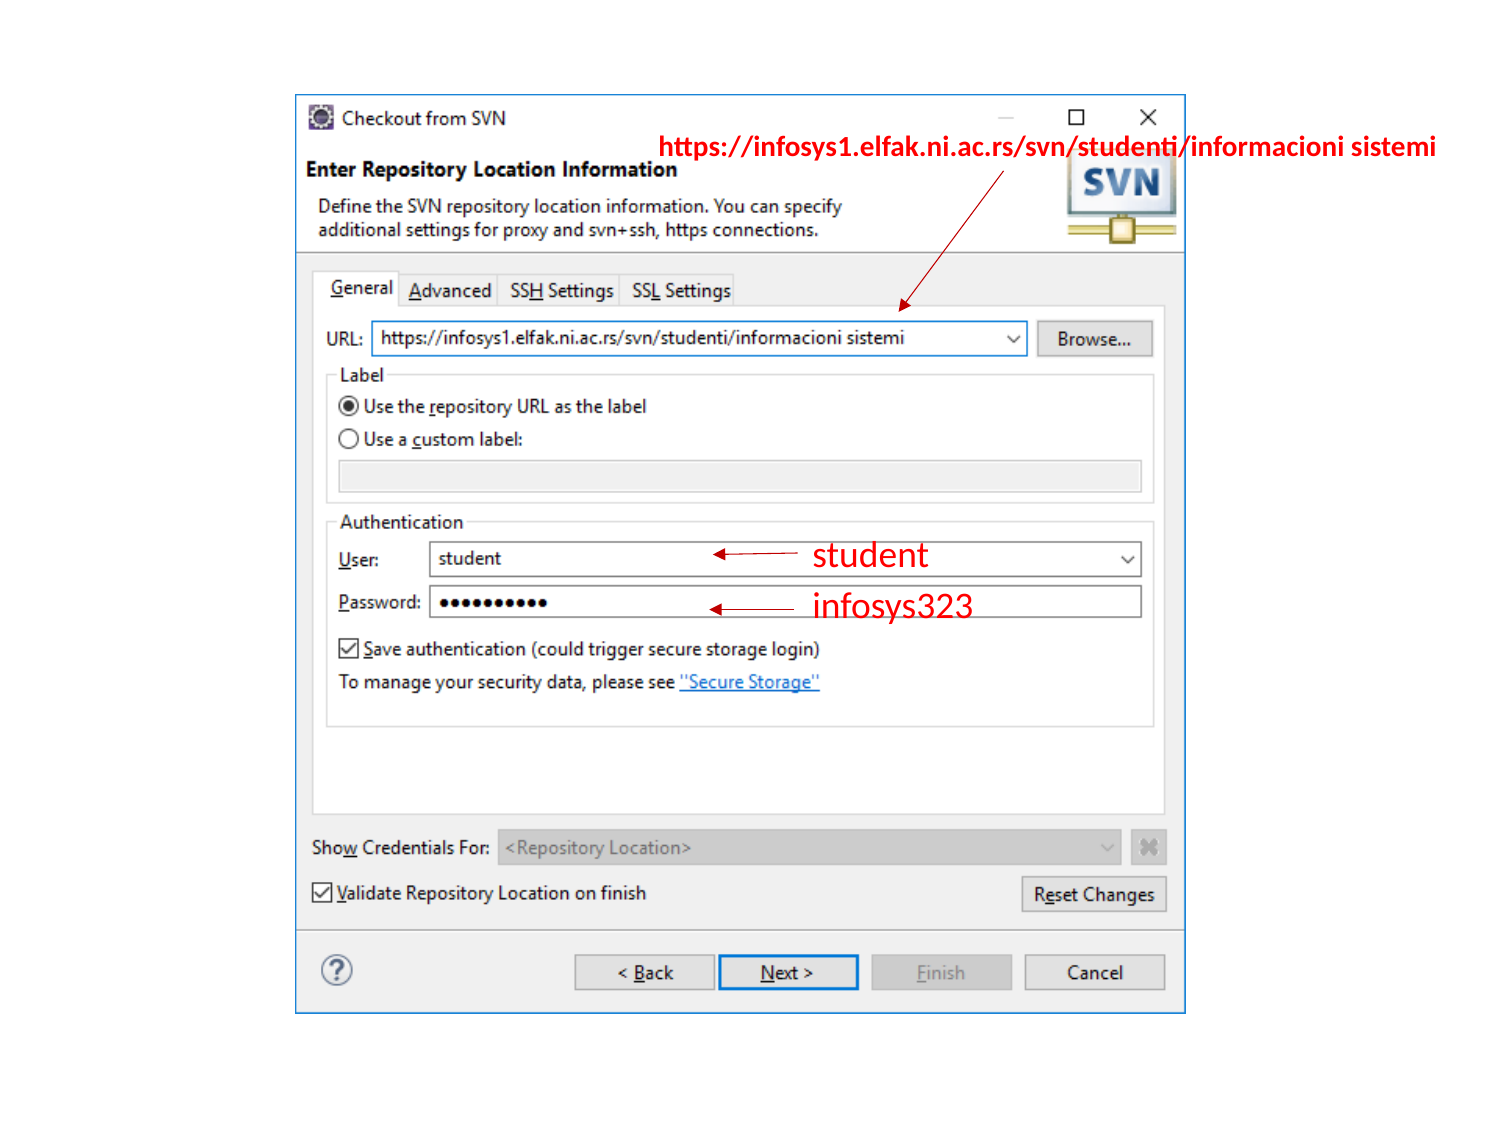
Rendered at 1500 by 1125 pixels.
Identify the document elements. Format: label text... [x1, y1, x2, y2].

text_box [898, 170, 1004, 312]
text_box https://infosys1.elfak.ni.ac.rs/svn/studenti/informacioni sistemi [1186, 120, 1500, 170]
picture [295, 94, 1186, 1014]
